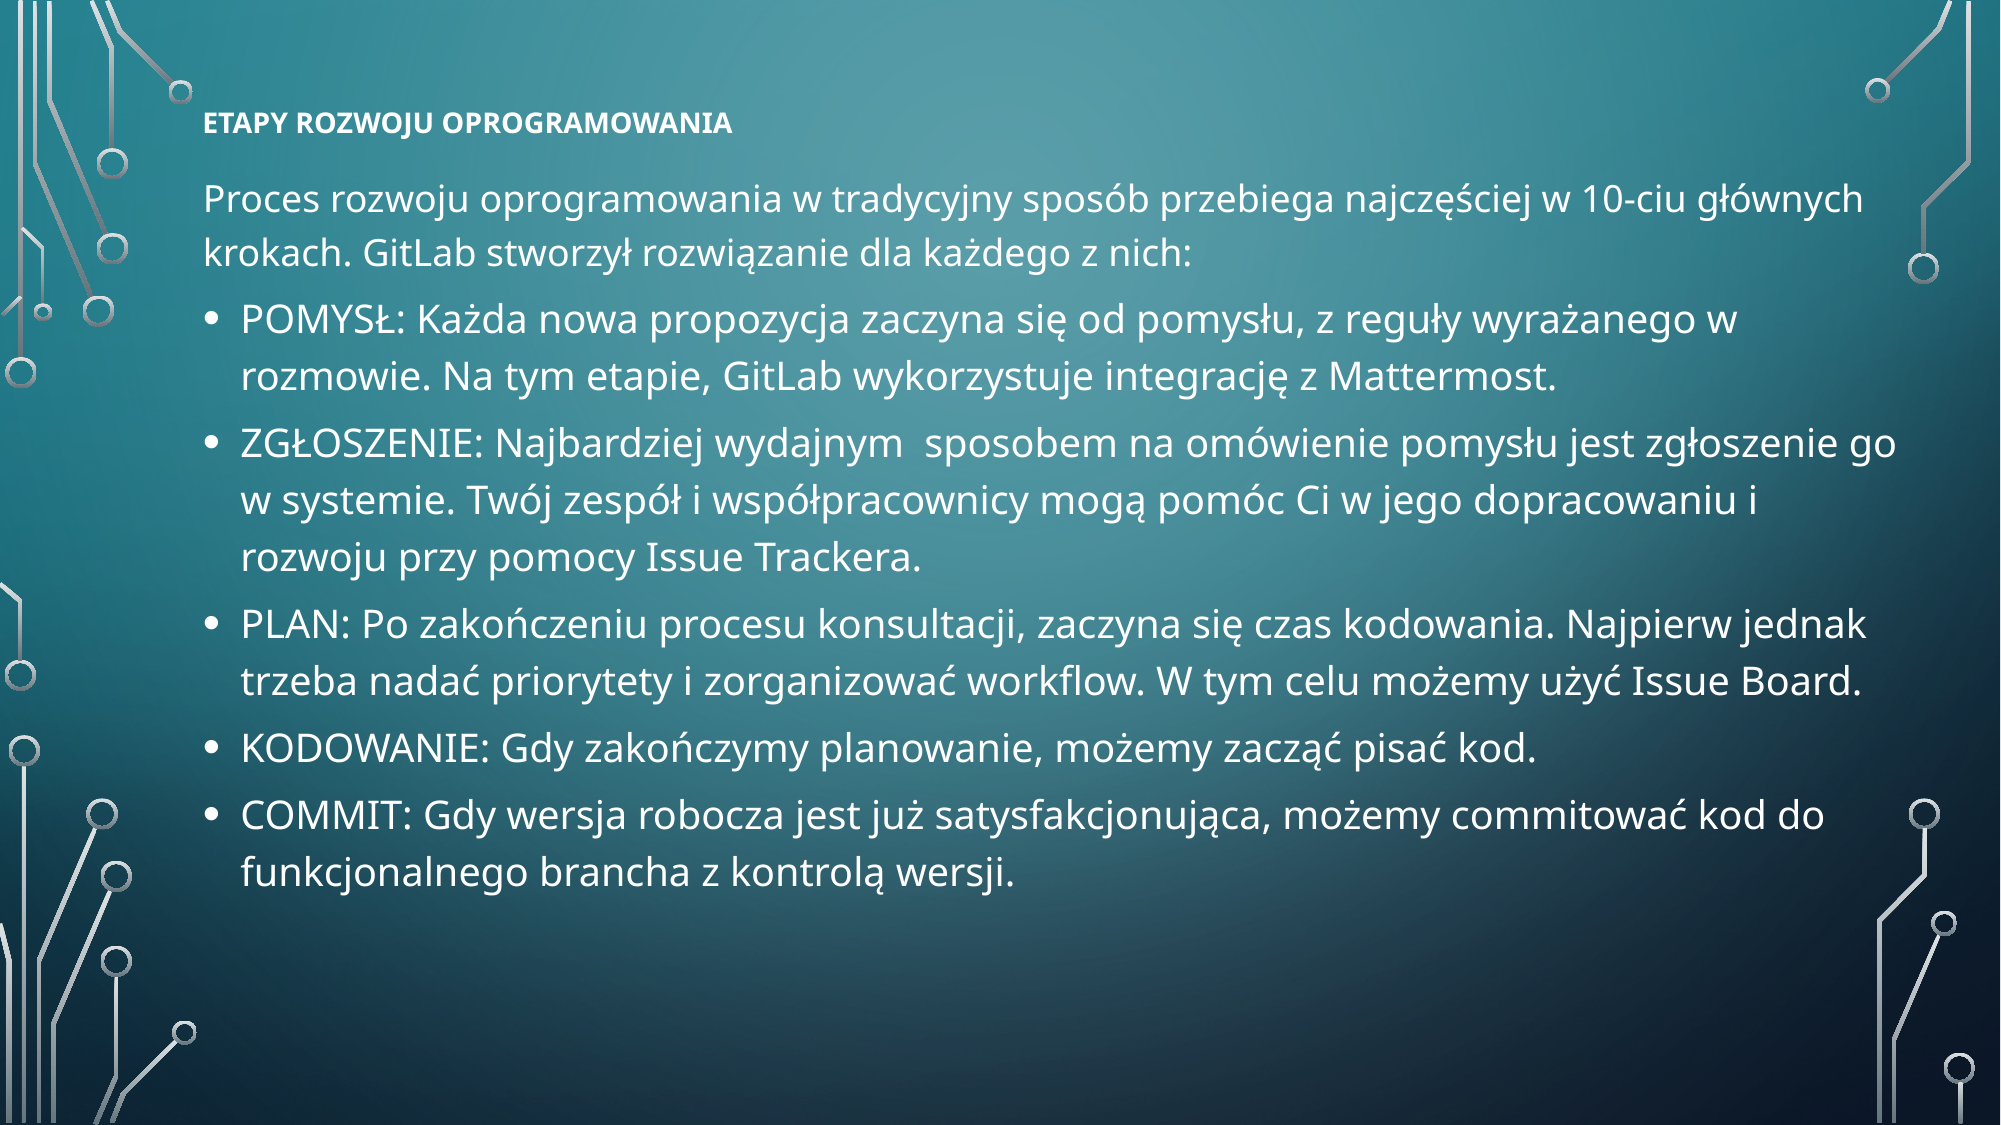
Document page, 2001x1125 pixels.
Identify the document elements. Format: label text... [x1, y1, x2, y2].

list Proces rozwoju oprogramowania w tradycyjny sposób przebiega najczęściej w 10-ciu głównych krokach. GitLab stworzył rozwiązanie dla każdego z nich: POMYSŁ: Każda nowa propozycja zaczyna się od pomysłu, z reguły wyrażanego w rozmowie. Na tym etapie, GitLab wykorzystuje integrację z Mattermost. ZGŁOSZENIE: Najbardziej wydajnym sposobem na omówienie pomysłu jest zgłoszenie go w systemie. Twój zespół i współpracownicy mogą pomóc Ci w jego dopracowaniu i rozwoju przy pomocy Issue Trackera. PLAN: Po zakończeniu procesu konsultacji, zaczyna się czas kodowania. Najpierw jednak trzeba nadać priorytety i zorganizować workflow. W tym celu możemy użyć Issue Board. KODOWANIE: Gdy zakończymy planowanie, możemy zacząć pisać kod. COMMIT: Gdy wersja robocza jest już satysfakcjonująca, możemy commitować kod do funkcjonalnego brancha z kontrolą wersji. [37, 158, 1925, 1102]
title Etapy rozwoju oprogramowania [187, 101, 1813, 158]
